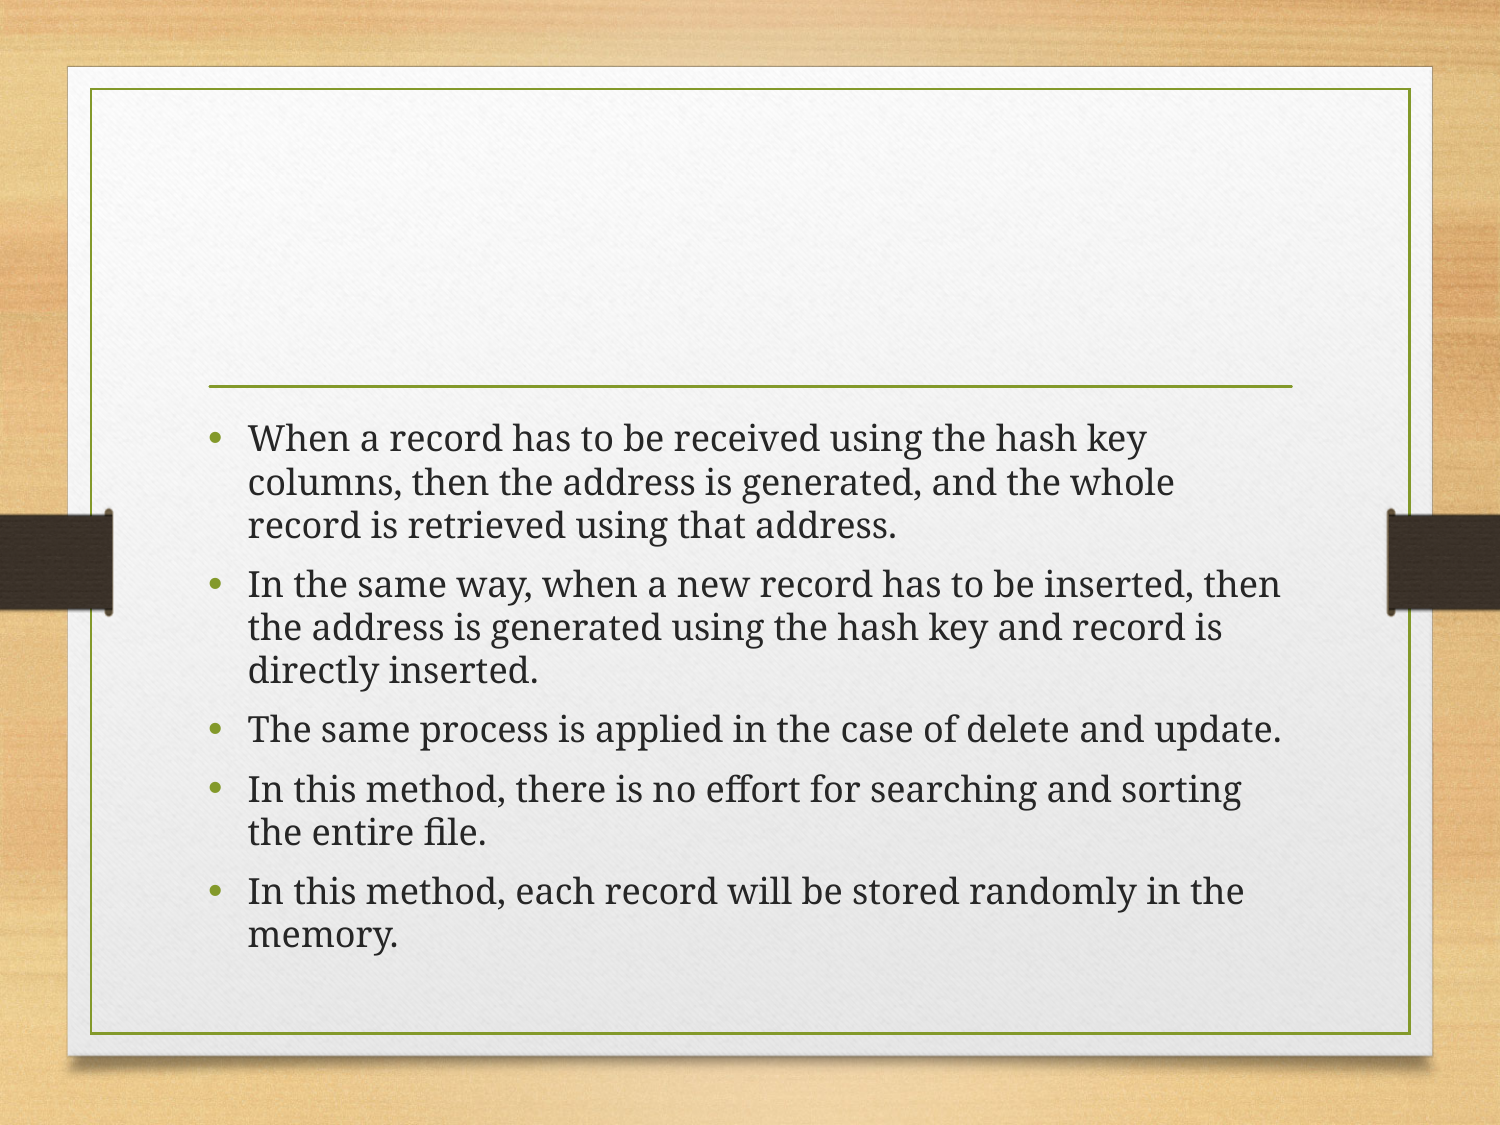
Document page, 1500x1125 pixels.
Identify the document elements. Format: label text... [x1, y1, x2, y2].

list When a record has to be received using the hash key columns, then the address is generated, and the whole record is retrieved using that address. In the same way, when a new record has to be inserted, then the address is generated using the hash key and record is directly inserted. The same process is applied in the case of delete and update. In this method, there is no effort for searching and sorting the entire file. In this method, each record will be stored randomly in the memory. [193, 408, 1309, 974]
picture [0, 0, 1500, 1125]
